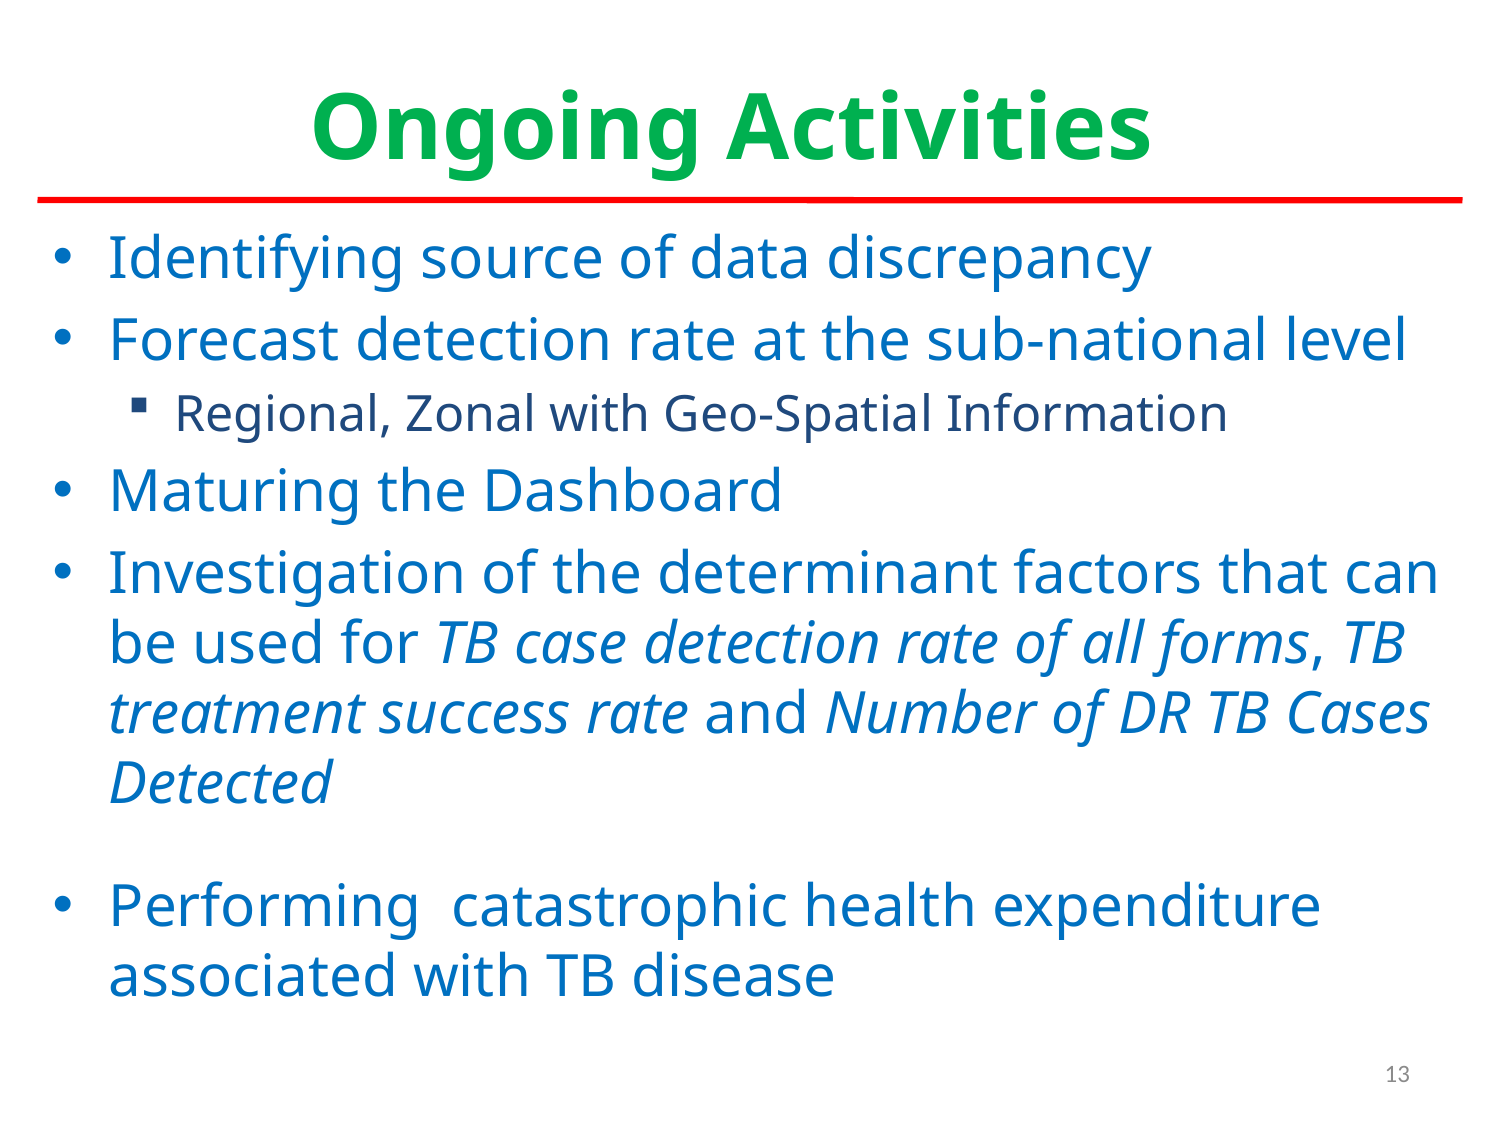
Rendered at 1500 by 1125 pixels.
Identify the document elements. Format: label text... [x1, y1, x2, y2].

list Identifying source of data discrepancy Forecast detection rate at the sub-national level Regional, Zonal with Geo-Spatial Information Maturing the Dashboard Investigation of the determinant factors that can be used for TB case detection rate of all forms, TB treatment success rate and Number of DR TB Cases Detected Performing catastrophic health expenditure associated with TB disease [37, 212, 1463, 1038]
title Ongoing Activities [37, 45, 1425, 200]
slide_number 13 [1074, 1042, 1425, 1103]
